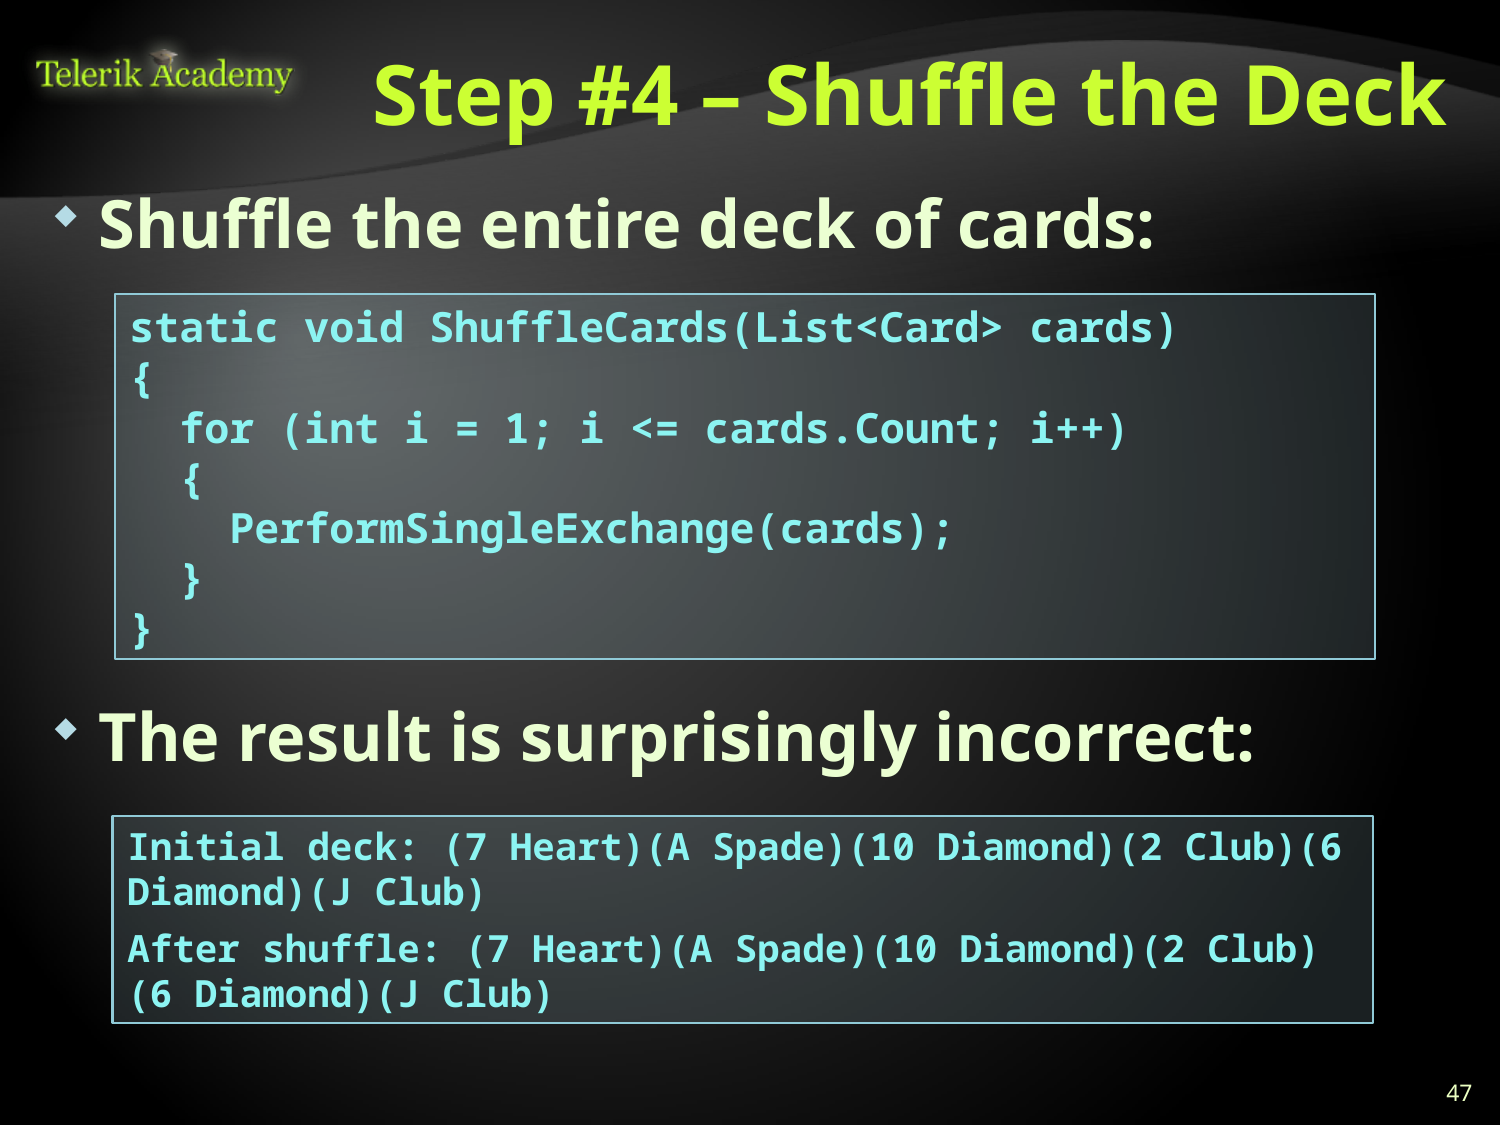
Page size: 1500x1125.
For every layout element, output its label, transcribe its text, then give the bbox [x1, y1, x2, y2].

picture [0, 0, 1500, 1125]
text_box Initial deck: (7 Heart)(A Spade)(10 Diamond)(2 Club)(6 Diamond)(J Club) After shuffle: (7 Heart)(A Spade)(10 Diamond)(2 Club)(6 Diamond)(J Club) [112, 815, 1373, 1023]
slide_number 47 [1412, 1074, 1488, 1113]
text_box static void ShuffleCards(List<Card> cards) { for (int i = 1; i <= cards.Count; i++) { PerformSingleExchange(cards); } } [114, 293, 1375, 659]
title Step #4 – Shuffle the Deck [324, 24, 1463, 174]
list Shuffle the entire deck of cards: The result is surprisingly incorrect: [37, 174, 1463, 1088]
